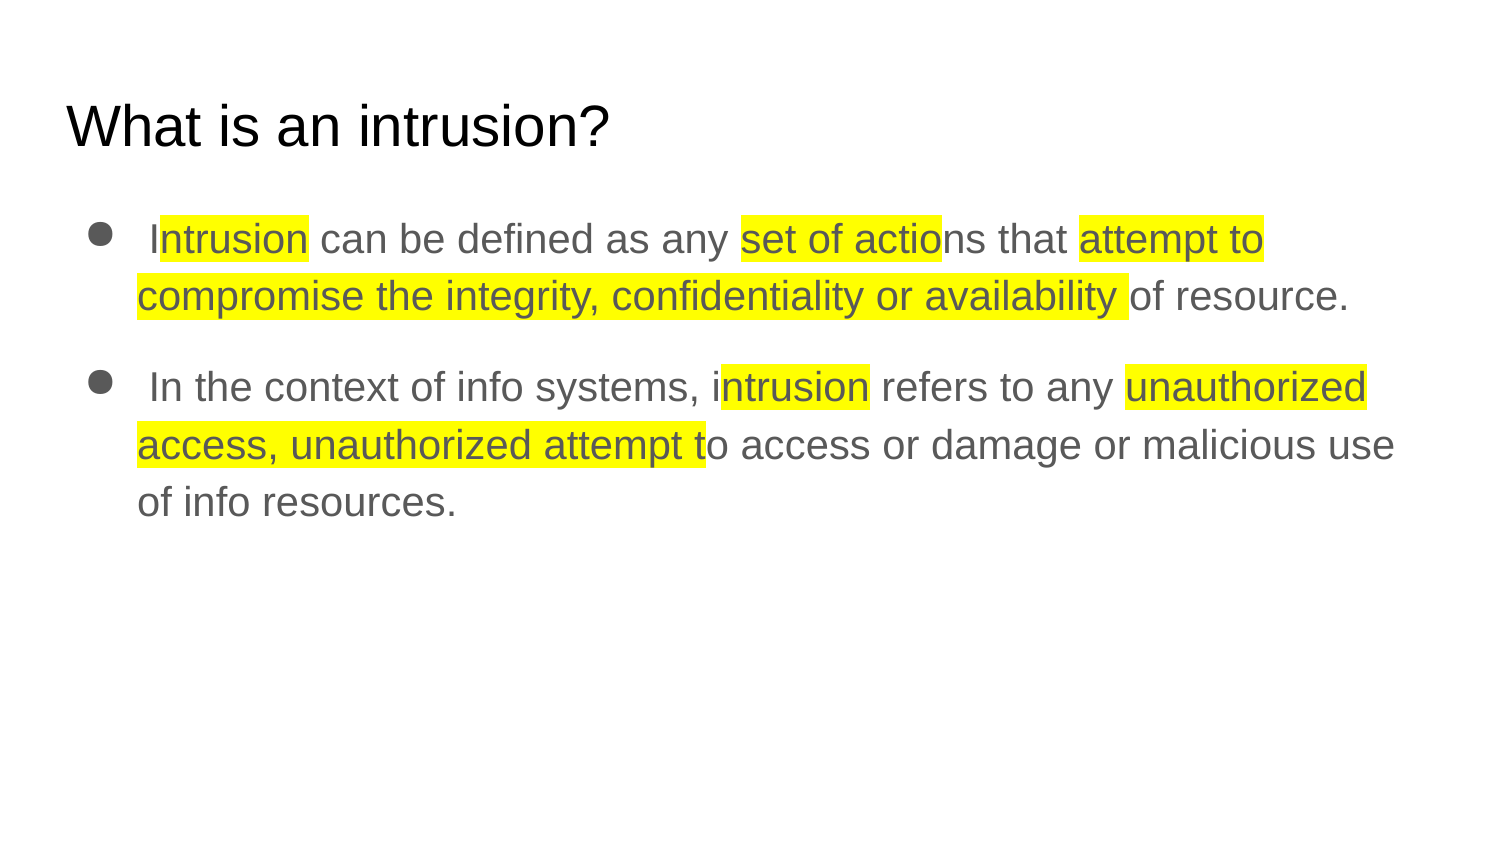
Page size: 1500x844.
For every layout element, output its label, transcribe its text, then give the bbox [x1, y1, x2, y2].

title What is an intrusion? [51, 72, 1449, 167]
list Intrusion can be defined as any set of actions that attempt to compromise the integrity, confidentiality or availability of resource. In the context of info systems, intrusion refers to any unauthorized access, unauthorized attempt to access or damage or malicious use of info resources. [51, 189, 1449, 750]
